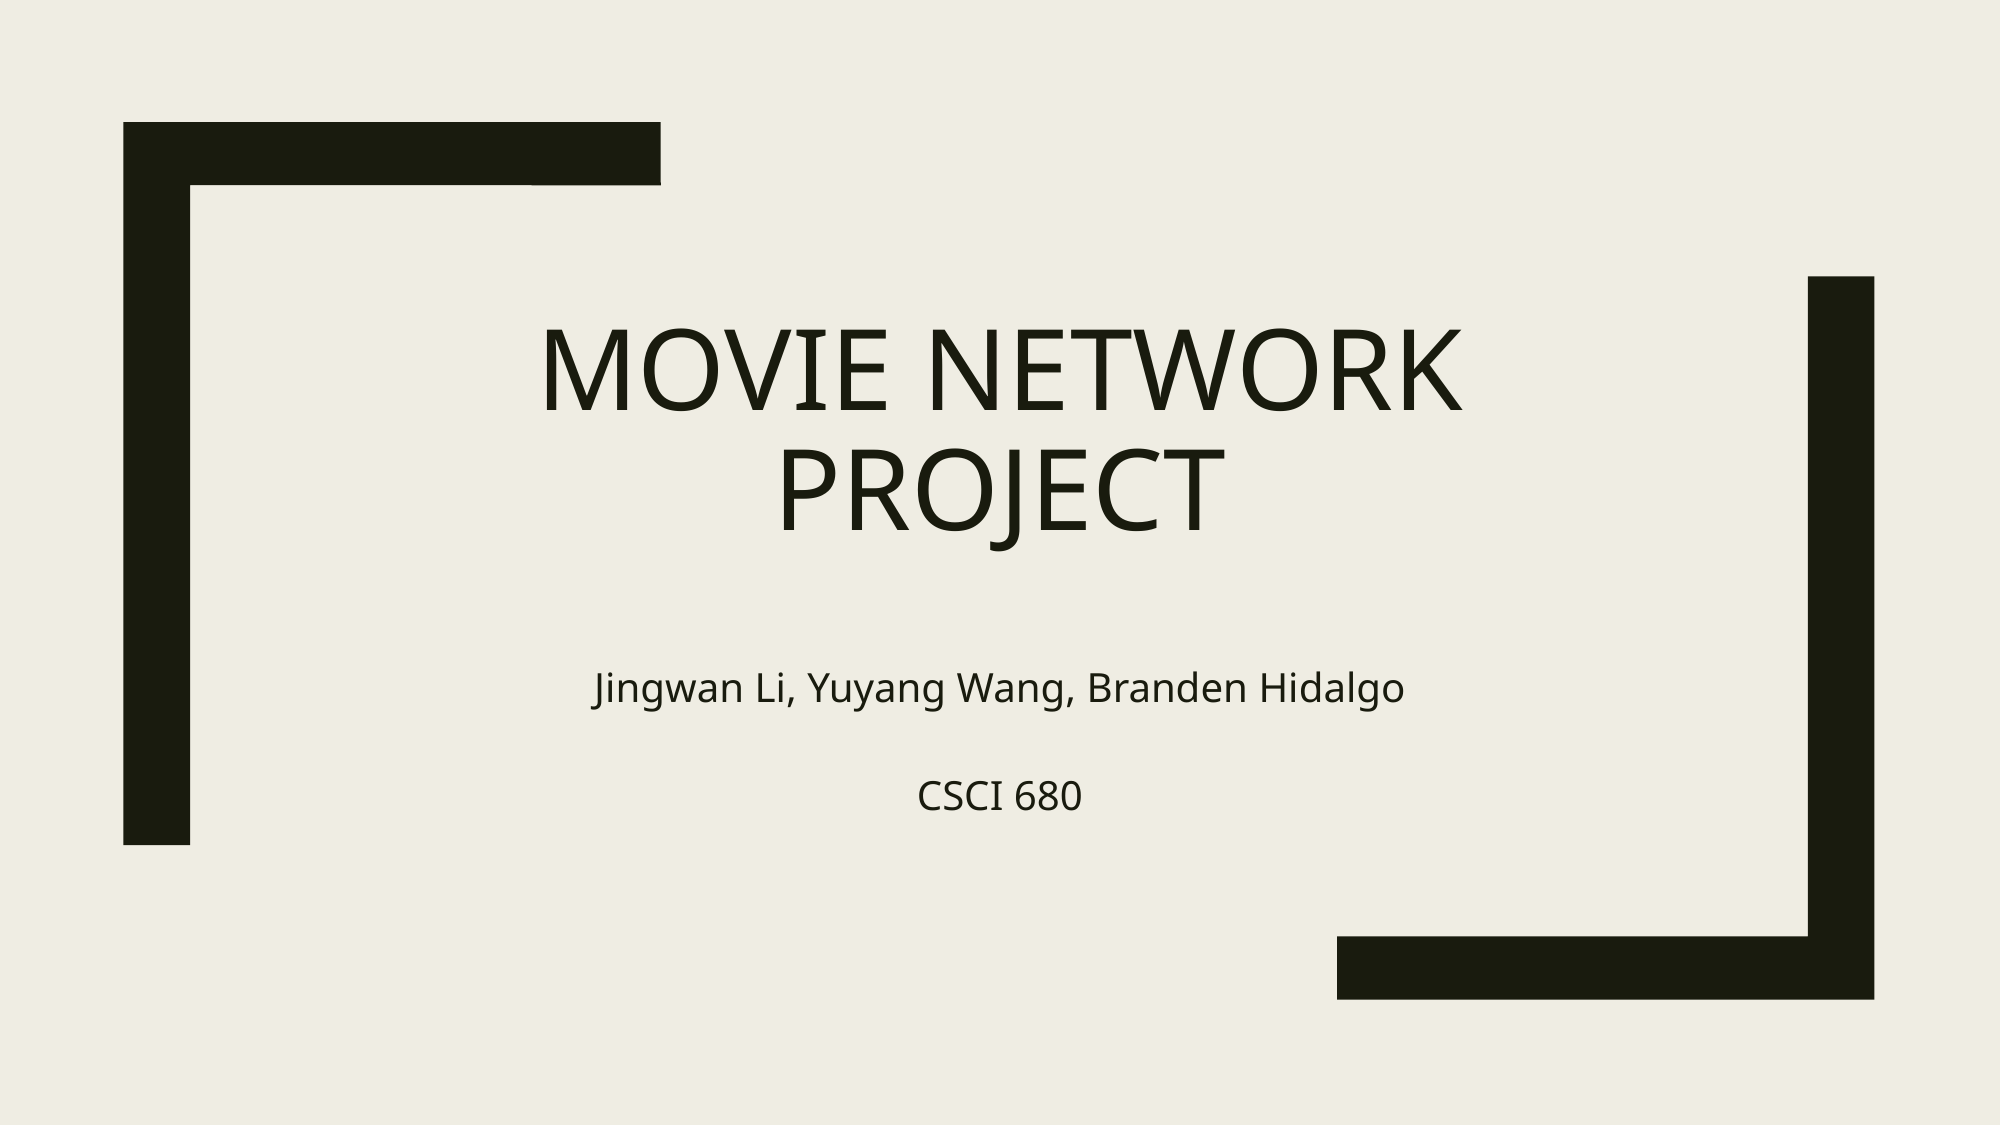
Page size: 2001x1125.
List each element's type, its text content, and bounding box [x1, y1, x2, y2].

subtitle Jingwan Li, Yuyang Wang, Branden Hidalgo CSCI 680 [439, 649, 1561, 828]
title Movie network project [314, 218, 1686, 563]
